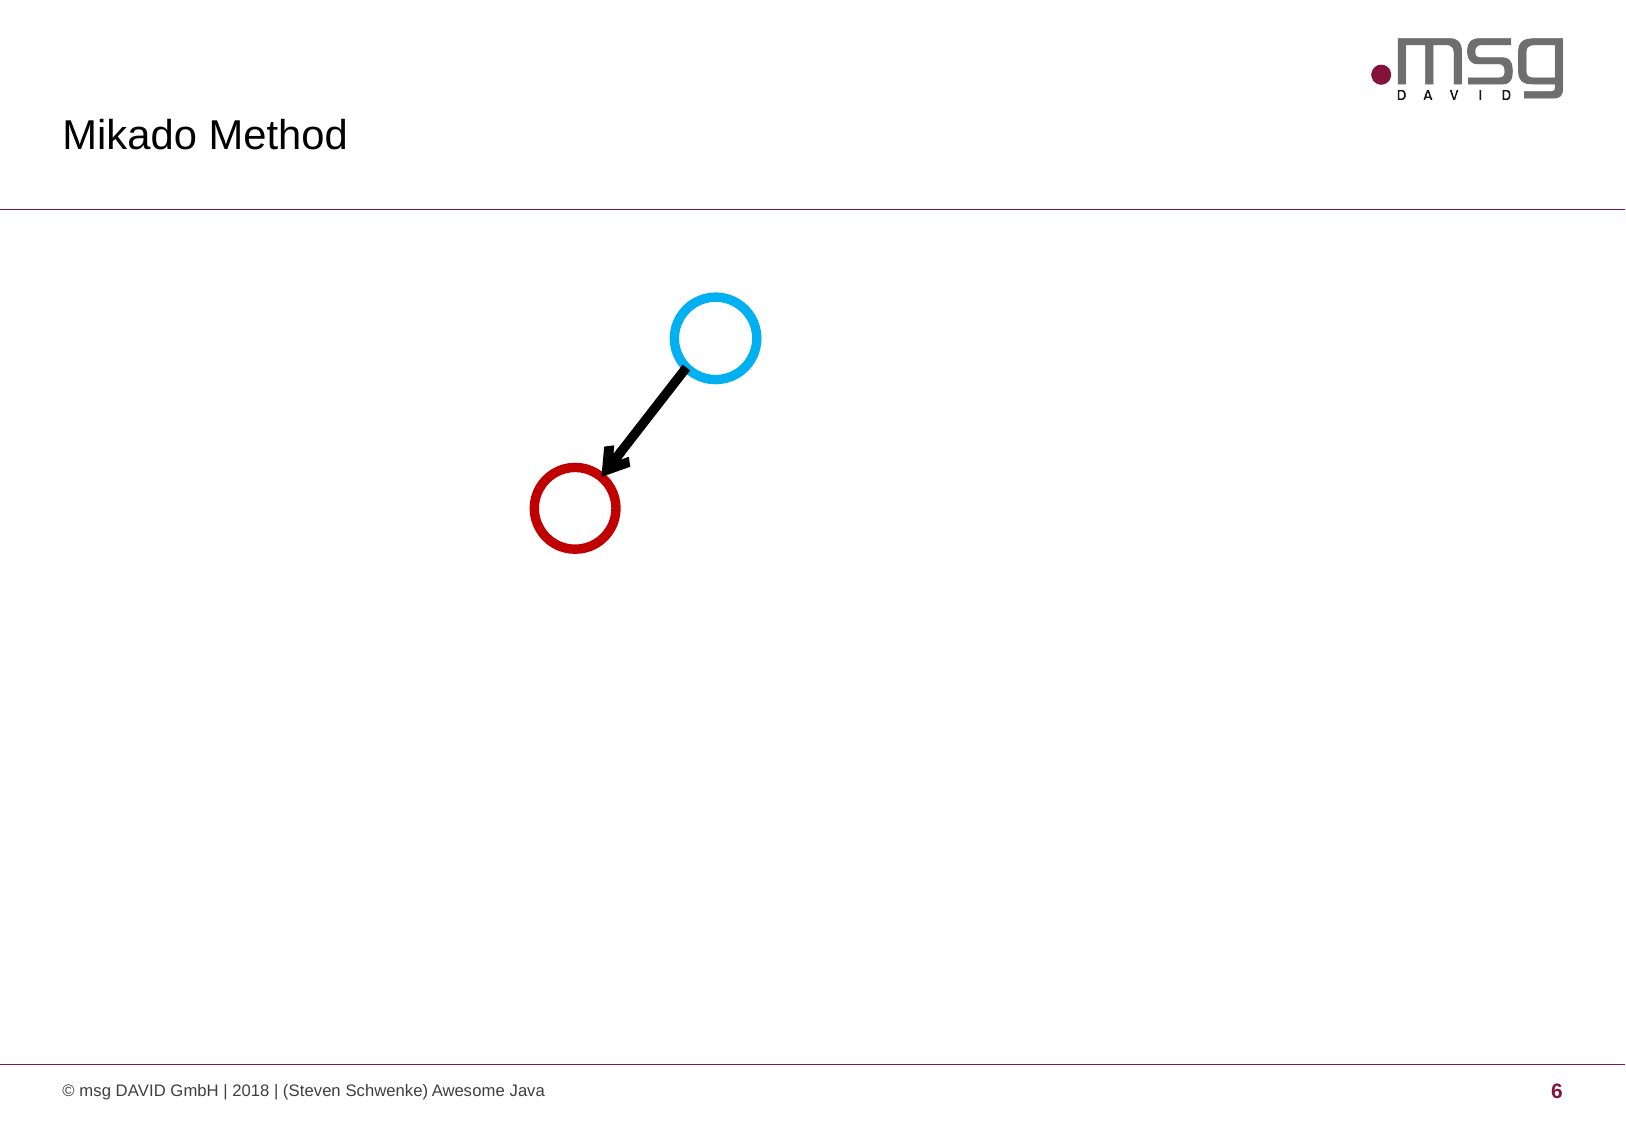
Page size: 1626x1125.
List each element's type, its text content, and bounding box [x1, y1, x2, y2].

title Mikado Method [62, 67, 1286, 206]
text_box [601, 367, 687, 478]
picture [1369, 36, 1565, 102]
text_box [533, 466, 617, 551]
footer © msg DAVID GmbH | 2018 | (Steven Schwenke) Awesome Java [62, 1078, 1286, 1102]
slide_number 6 [1485, 1078, 1563, 1102]
text_box [673, 296, 758, 381]
